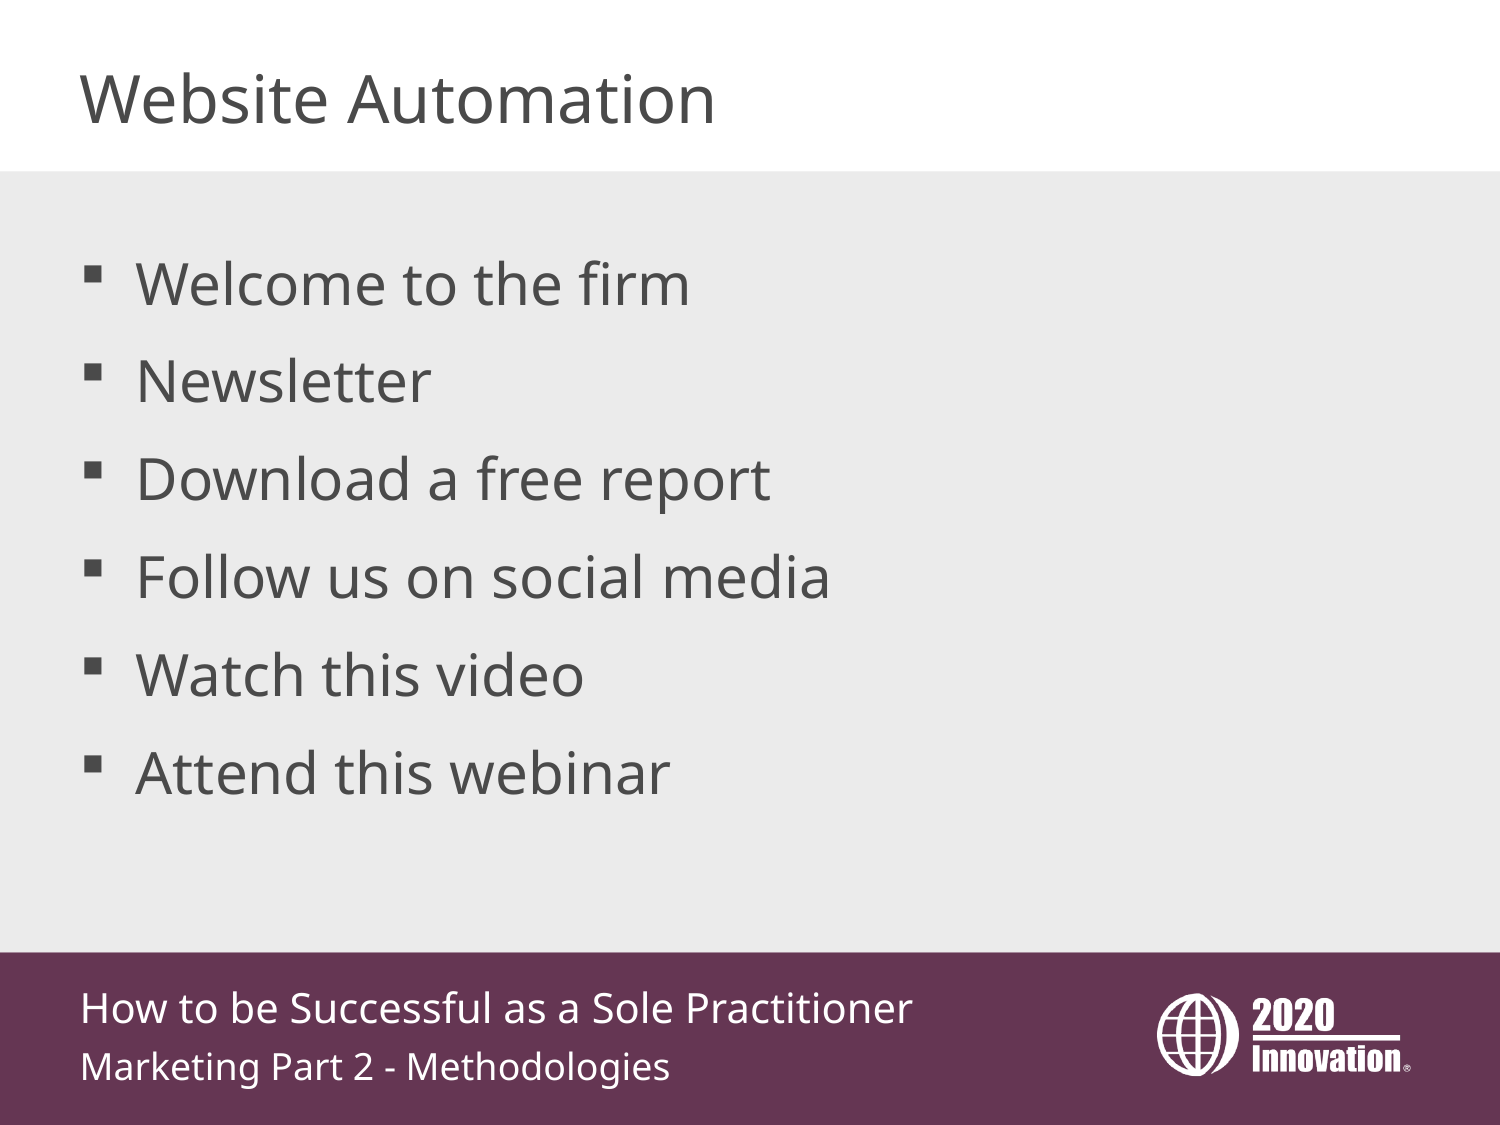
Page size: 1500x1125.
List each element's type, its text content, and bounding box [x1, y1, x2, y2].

title Website Automation [64, 45, 1435, 149]
list Welcome to the firm Newsletter Download a free report Follow us on social media Watch this video Attend this webinar [64, 236, 1435, 874]
picture [1126, 975, 1441, 1094]
